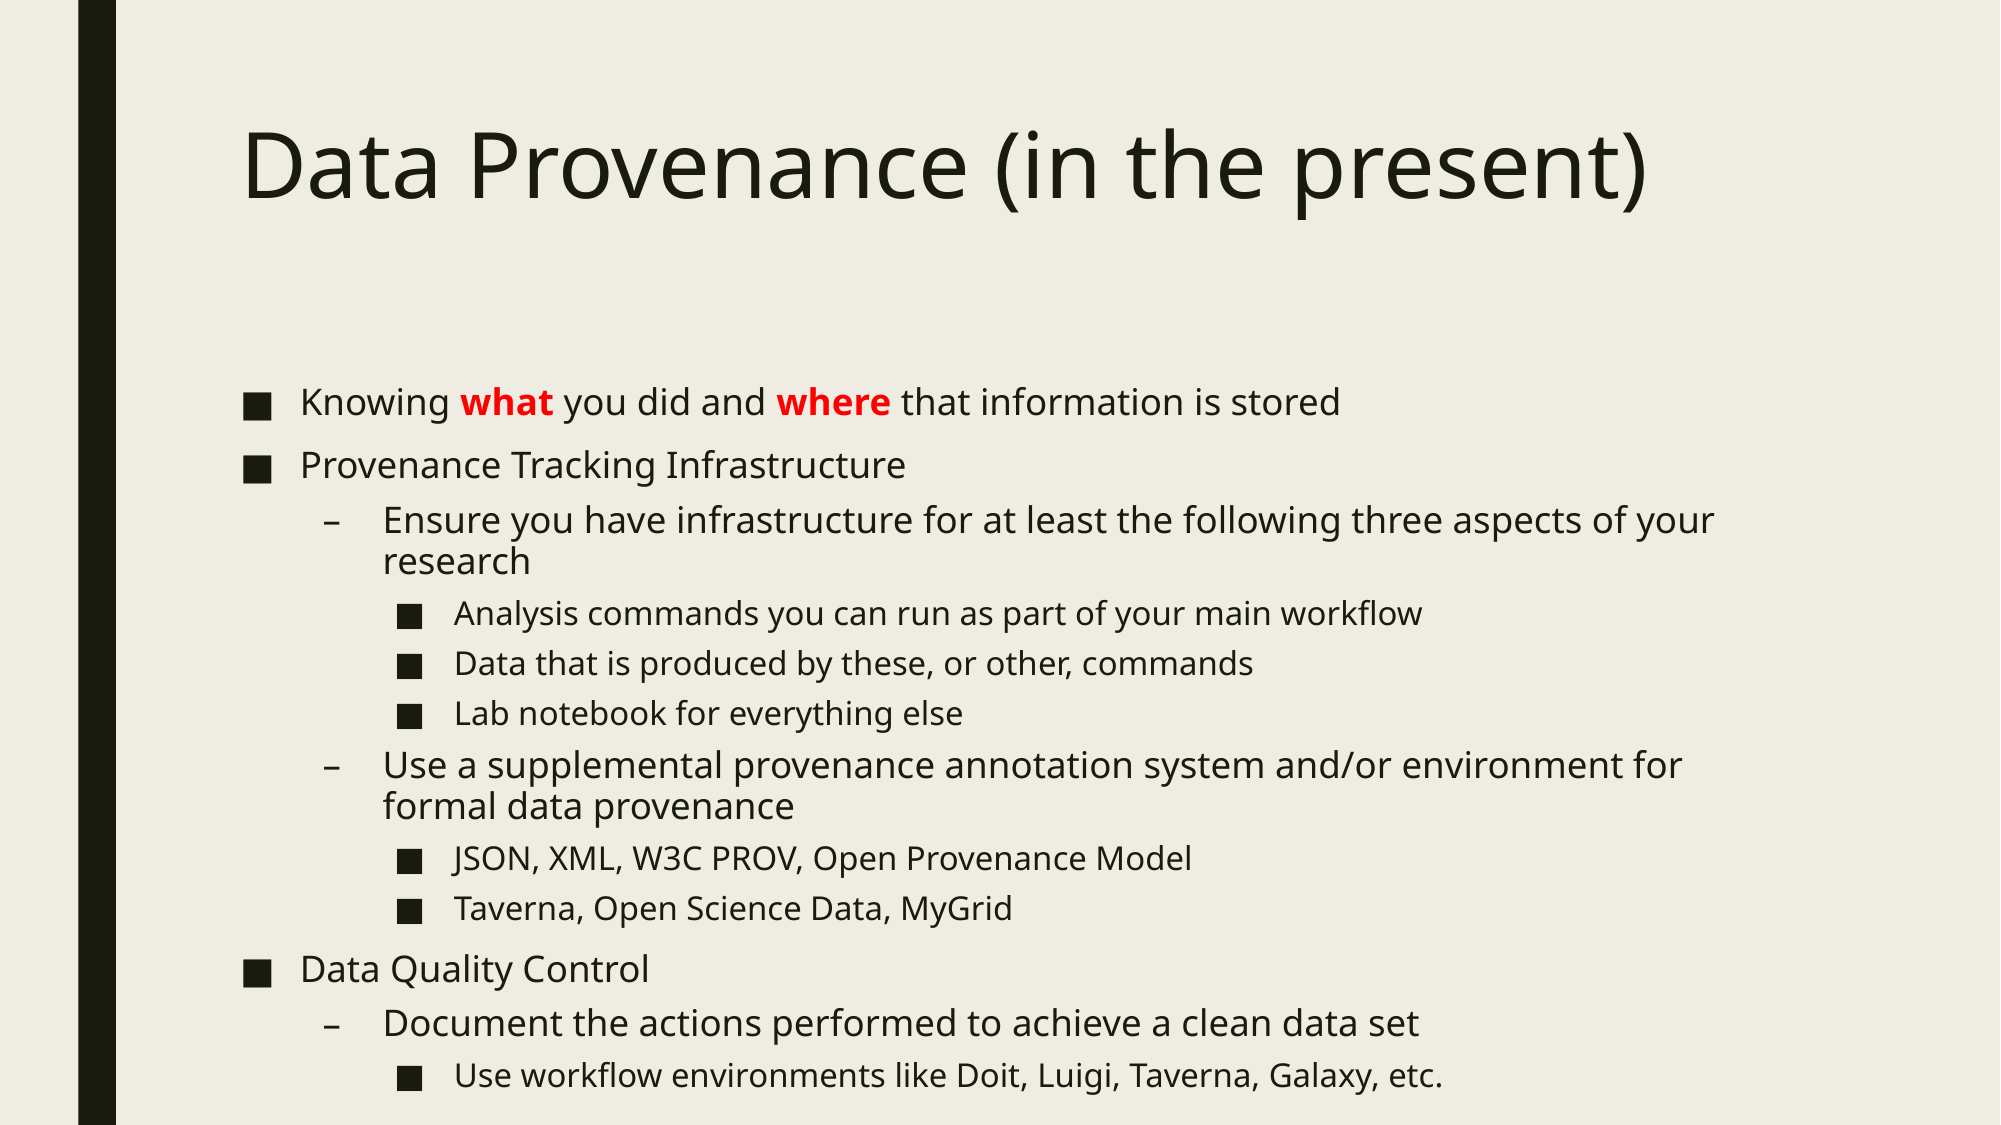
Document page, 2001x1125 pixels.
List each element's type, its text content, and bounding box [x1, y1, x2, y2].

list Knowing what you did and where that information is stored Provenance Tracking Infrastructure Ensure you have infrastructure for at least the following three aspects of your research Analysis commands you can run as part of your main workflow Data that is produced by these, or other, commands Lab notebook for everything else Use a supplemental provenance annotation system and/or environment for formal data provenance JSON, XML, W3C PROV, Open Provenance Model Taverna, Open Science Data, MyGrid Data Quality Control Document the actions performed to achieve a clean data set Use workflow environments like Doit, Luigi, Taverna, Galaxy, etc. [225, 375, 1800, 1111]
title Data Provenance (in the present) [225, 112, 1800, 357]
